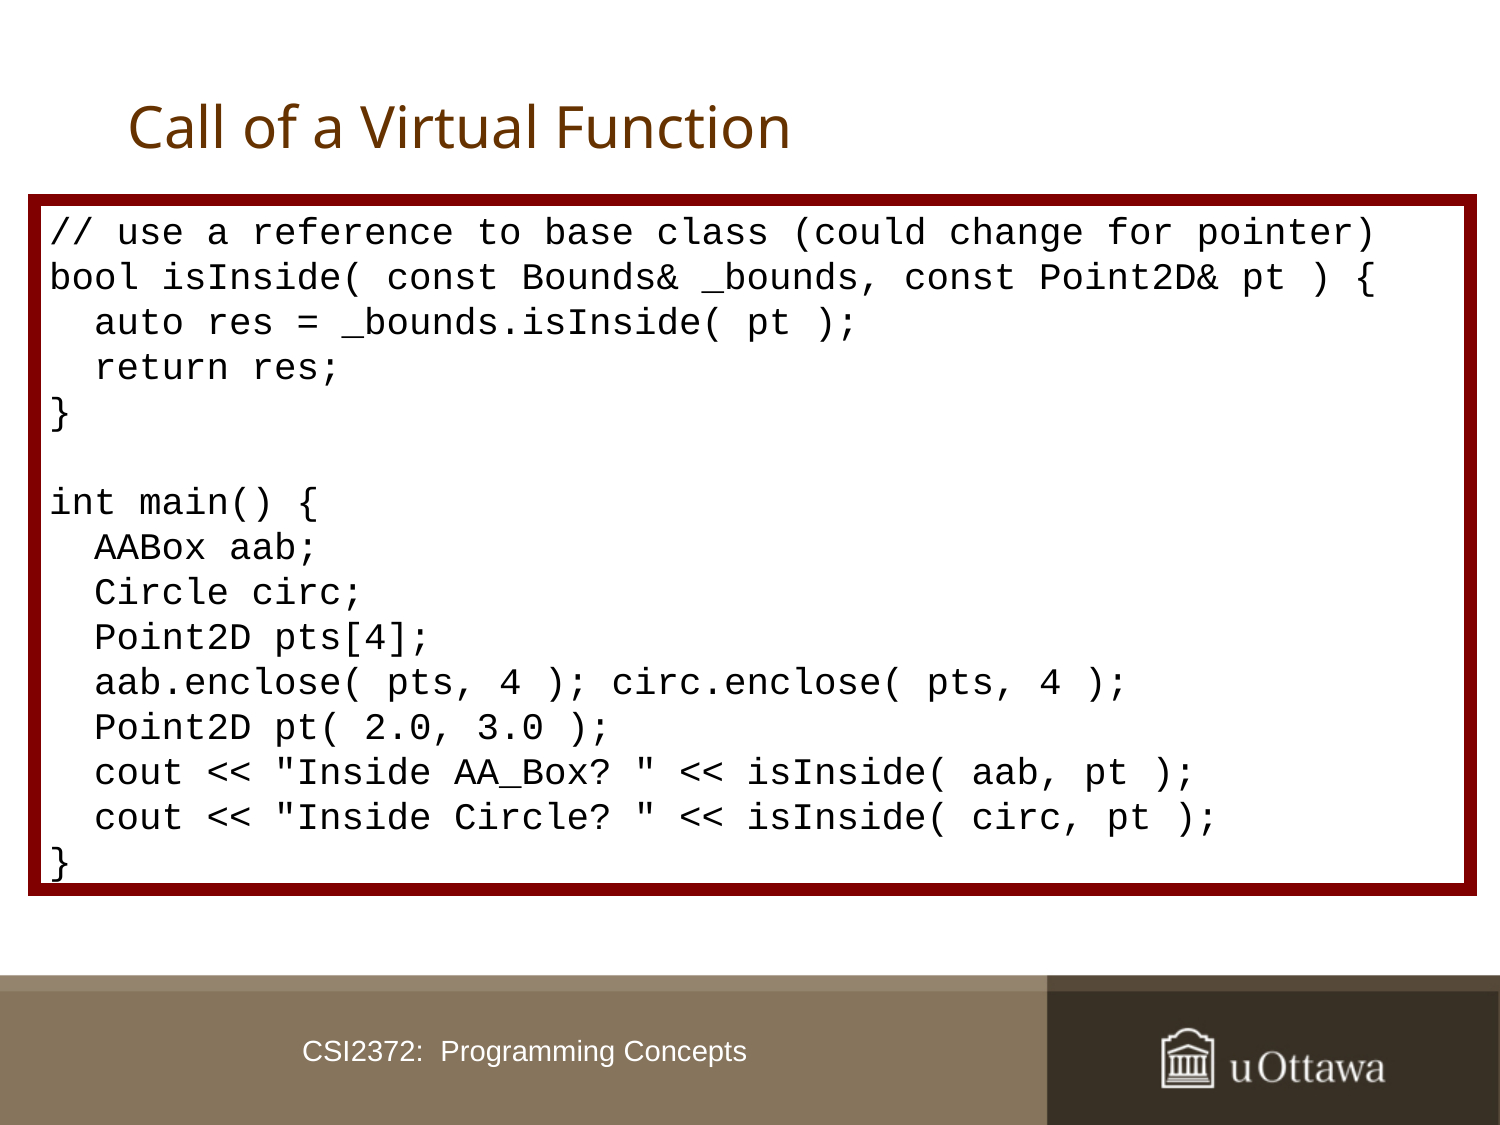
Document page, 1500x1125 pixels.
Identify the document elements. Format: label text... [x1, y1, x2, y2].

text_box // use a reference to base class (could change for pointer) bool isInside( const Bounds& _bounds, const Point2D& pt ) { auto res = _bounds.isInside( pt ); return res; } int main() { AABox aab; Circle circ; Point2D pts[4]; aab.enclose( pts, 4 ); circ.enclose( pts, 4 ); Point2D pt( 2.0, 3.0 ); cout << "Inside AA_Box? " << isInside( aab, pt ); cout << "Inside Circle? " << isInside( circ, pt ); } [34, 199, 1471, 890]
title Call of a Virtual Function [112, 62, 1388, 188]
picture [0, 0, 1500, 1125]
footer CSI2372: Programming Concepts [49, 1024, 1001, 1076]
